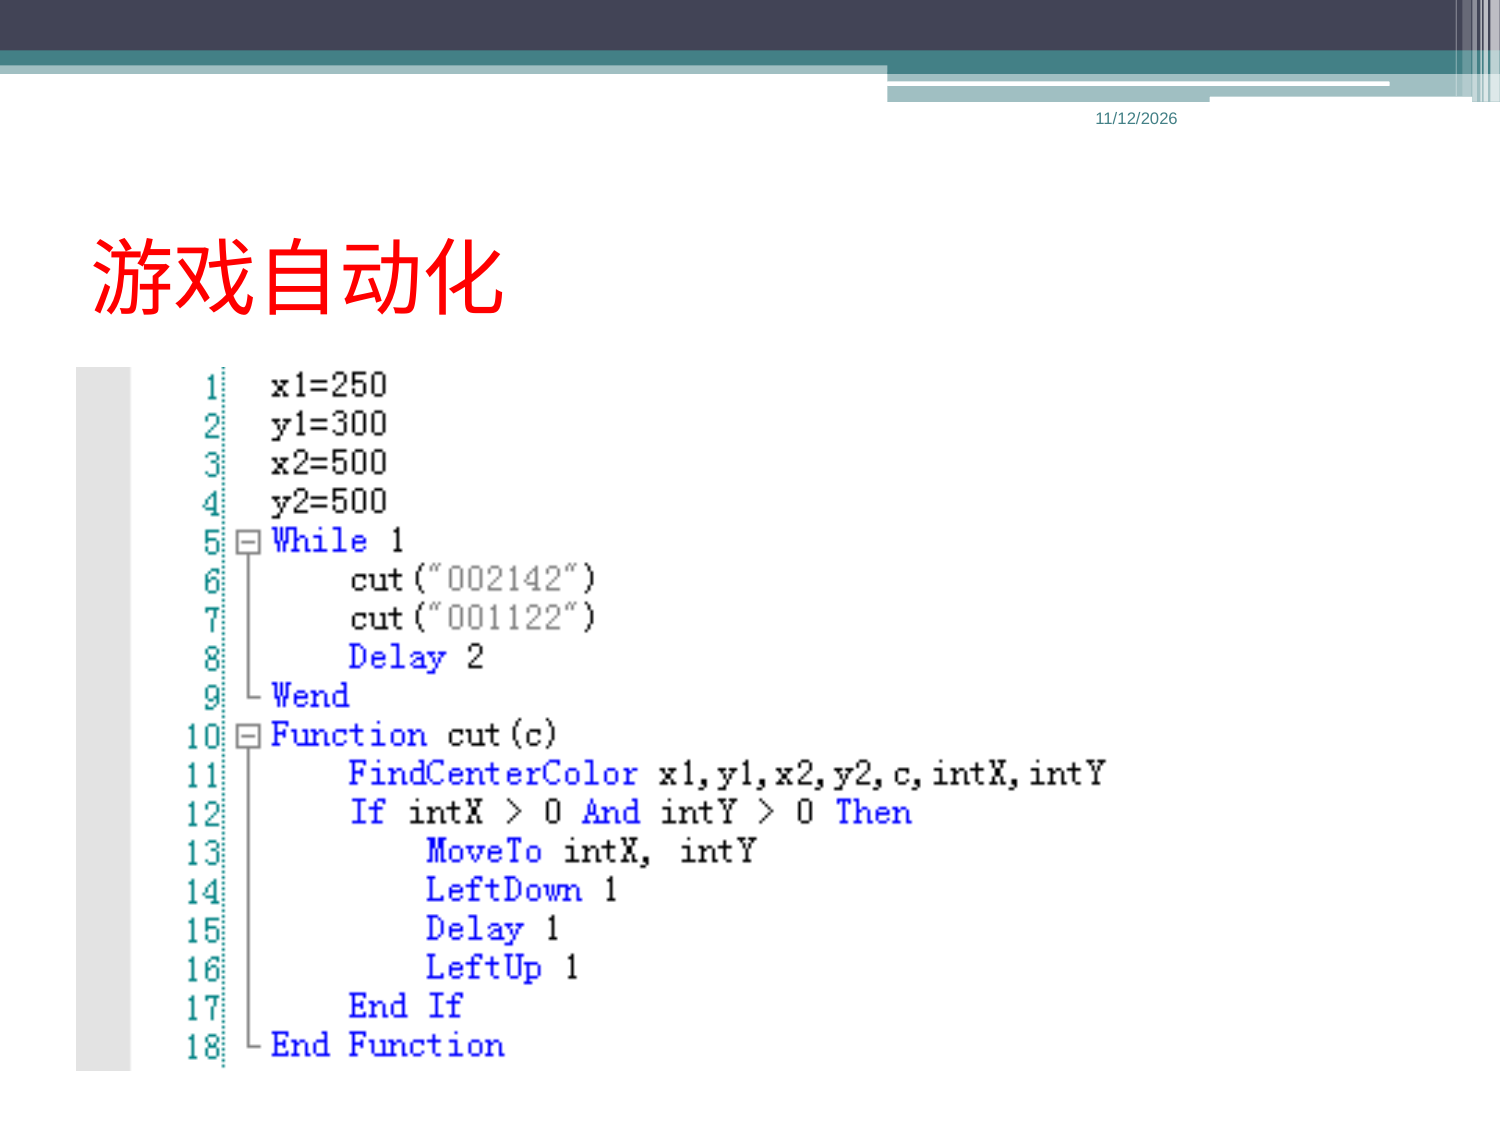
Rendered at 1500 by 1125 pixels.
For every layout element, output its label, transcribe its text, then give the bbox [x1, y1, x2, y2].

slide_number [1080, 100, 1238, 176]
picture [76, 367, 1137, 1071]
title 游戏自动化 [75, 187, 1425, 363]
